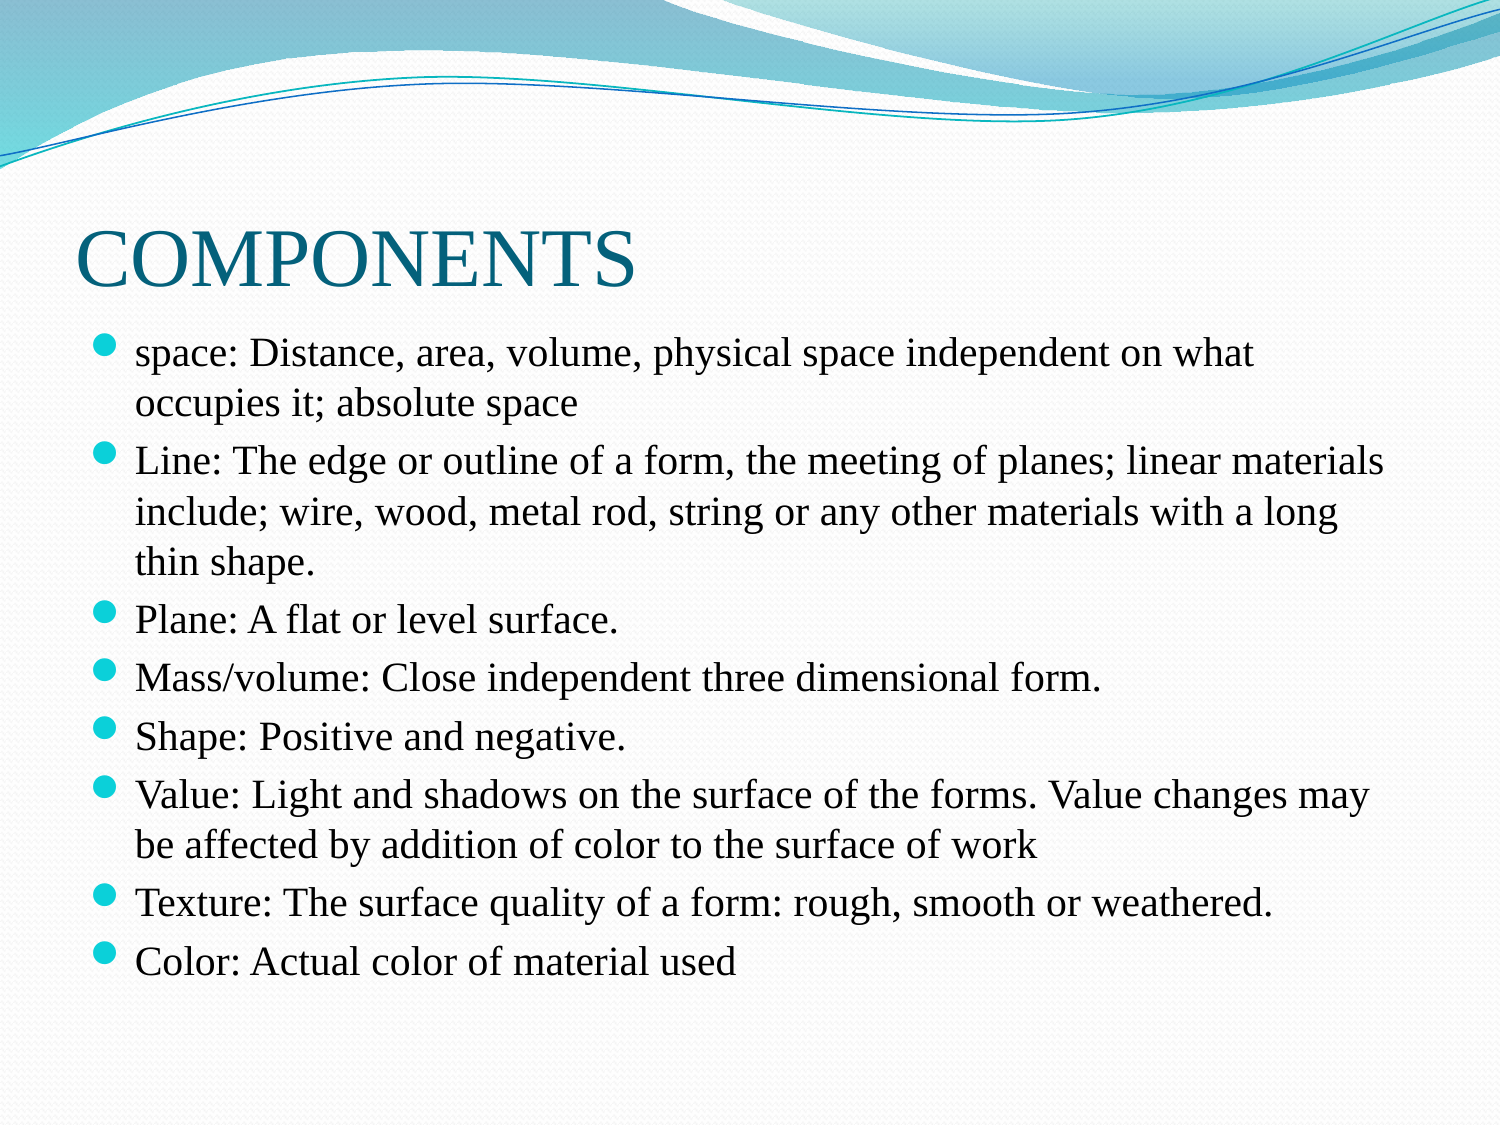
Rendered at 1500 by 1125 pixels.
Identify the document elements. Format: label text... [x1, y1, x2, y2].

title COMPONENTS [75, 115, 1425, 303]
list space: Distance, area, volume, physical space independent on what occupies it; absolute space Line: The edge or outline of a form, the meeting of planes; linear materials include; wire, wood, metal rod, string or any other materials with a long thin shape. Plane: A flat or level surface. Mass/volume: Close independent three dimensional form. Shape: Positive and negative. Value: Light and shadows on the surface of the forms. Value changes may be affected by addition of color to the surface of work Texture: The surface quality of a form: rough, smooth or weathered. Color: Actual color of material used [75, 317, 1425, 1038]
